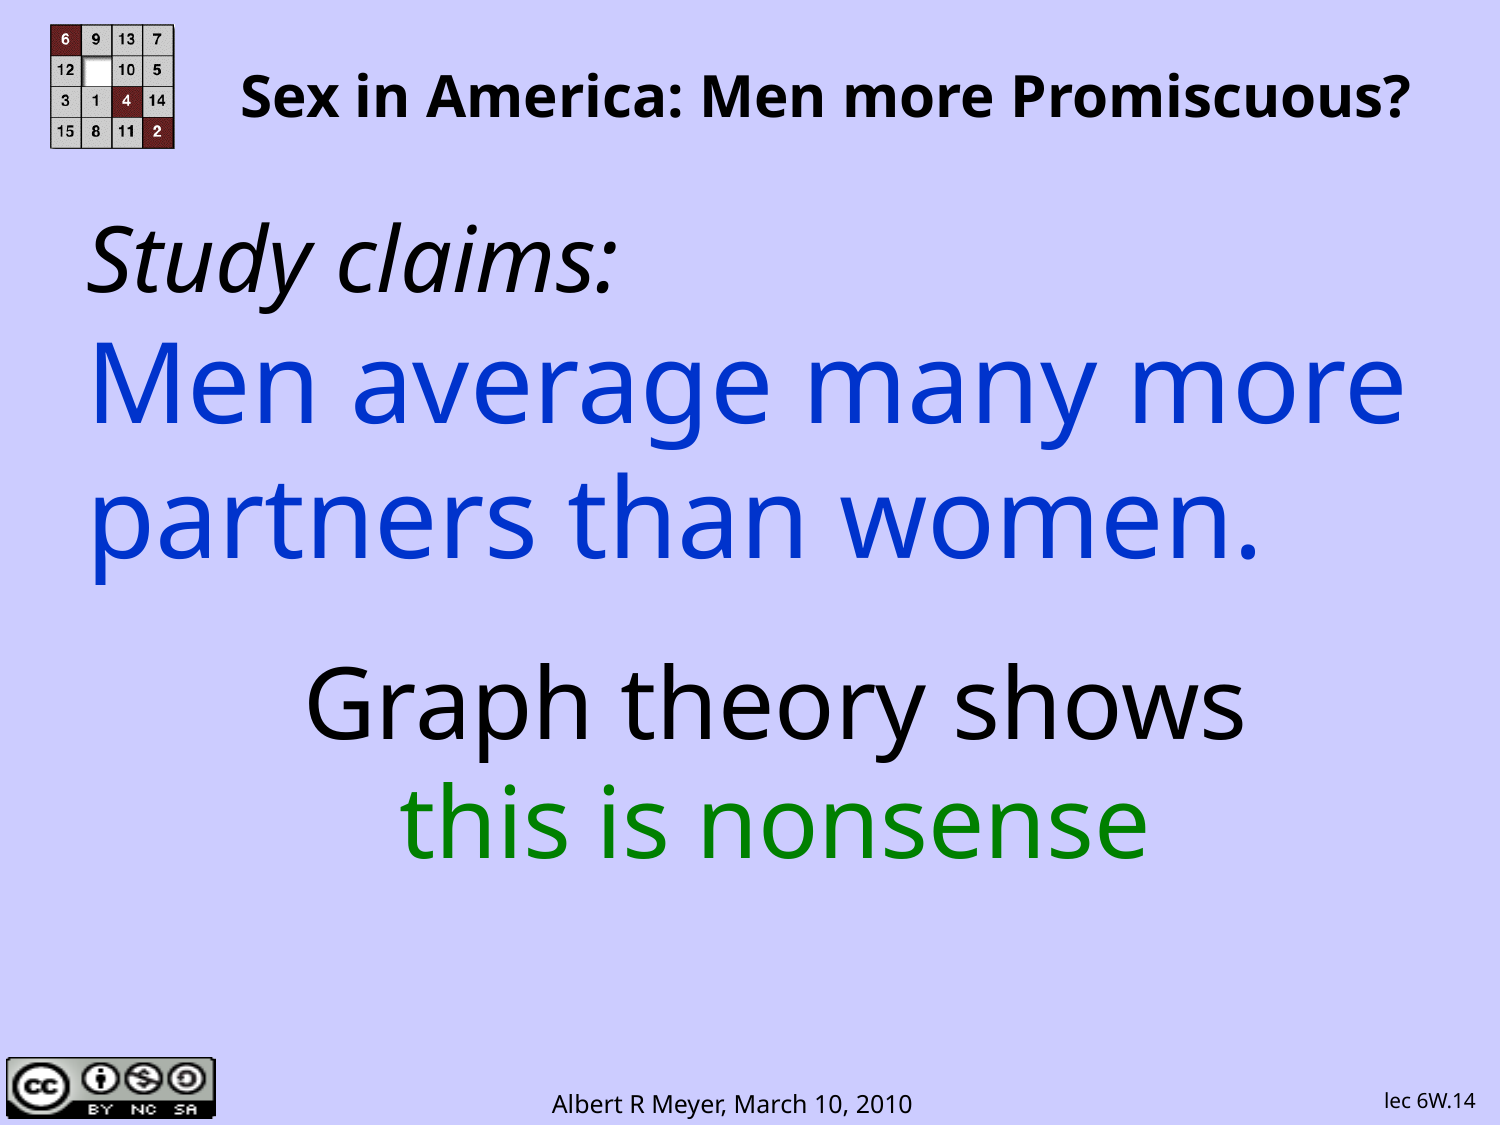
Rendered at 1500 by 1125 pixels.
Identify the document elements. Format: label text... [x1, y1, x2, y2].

text_box Study claims: Men average many more partners than women. [71, 193, 1453, 589]
picture [50, 24, 175, 149]
picture [6, 1057, 216, 1119]
slide_number lec 6W.14 [1247, 1079, 1491, 1121]
title Sex in America: Men more Promiscuous? [225, 0, 1464, 188]
text_box Graph theory shows this is nonsense [288, 631, 1264, 887]
